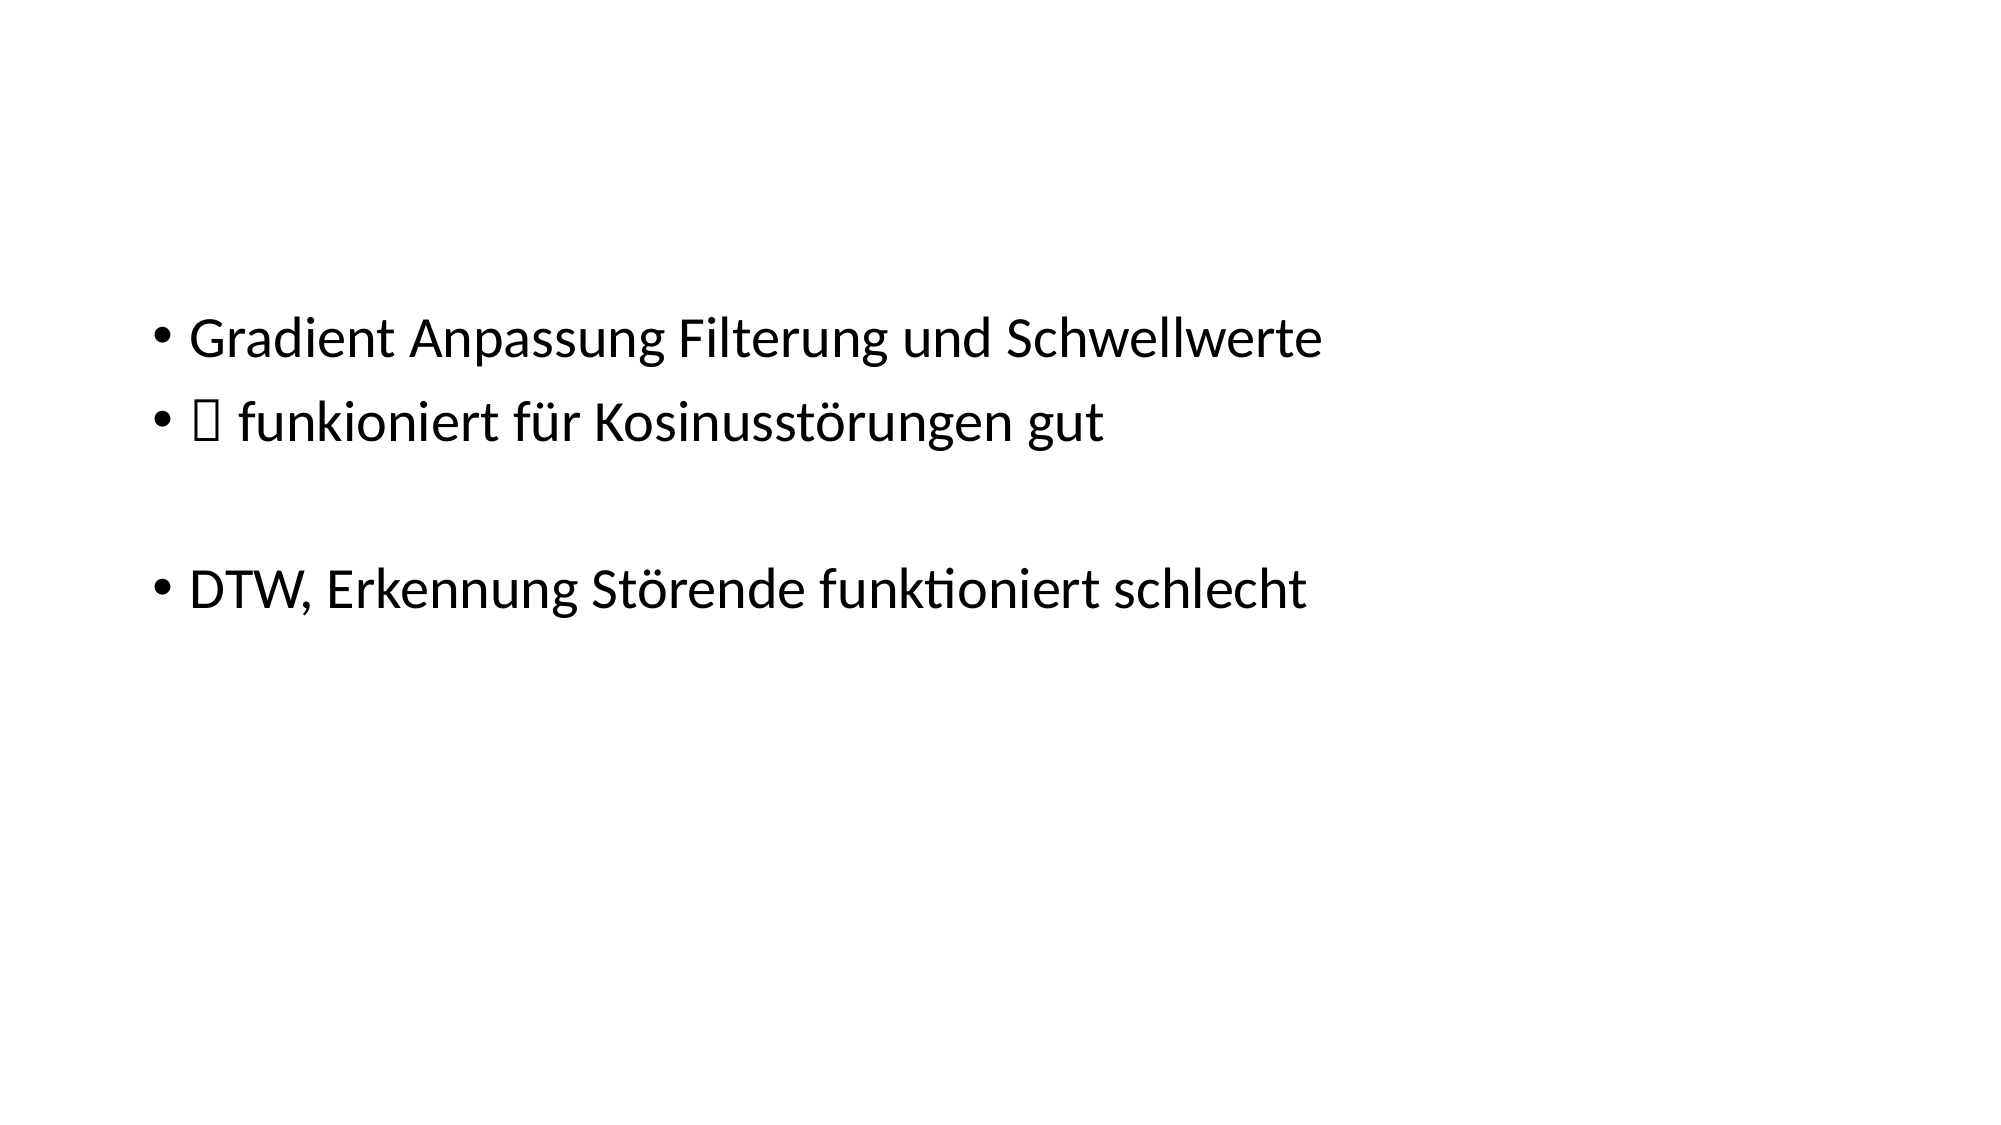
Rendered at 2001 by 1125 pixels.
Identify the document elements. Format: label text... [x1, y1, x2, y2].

list Gradient Anpassung Filterung und Schwellwerte  funkioniert für Kosinusstörungen gut DTW, Erkennung Störende funktioniert schlecht [137, 299, 1863, 1014]
